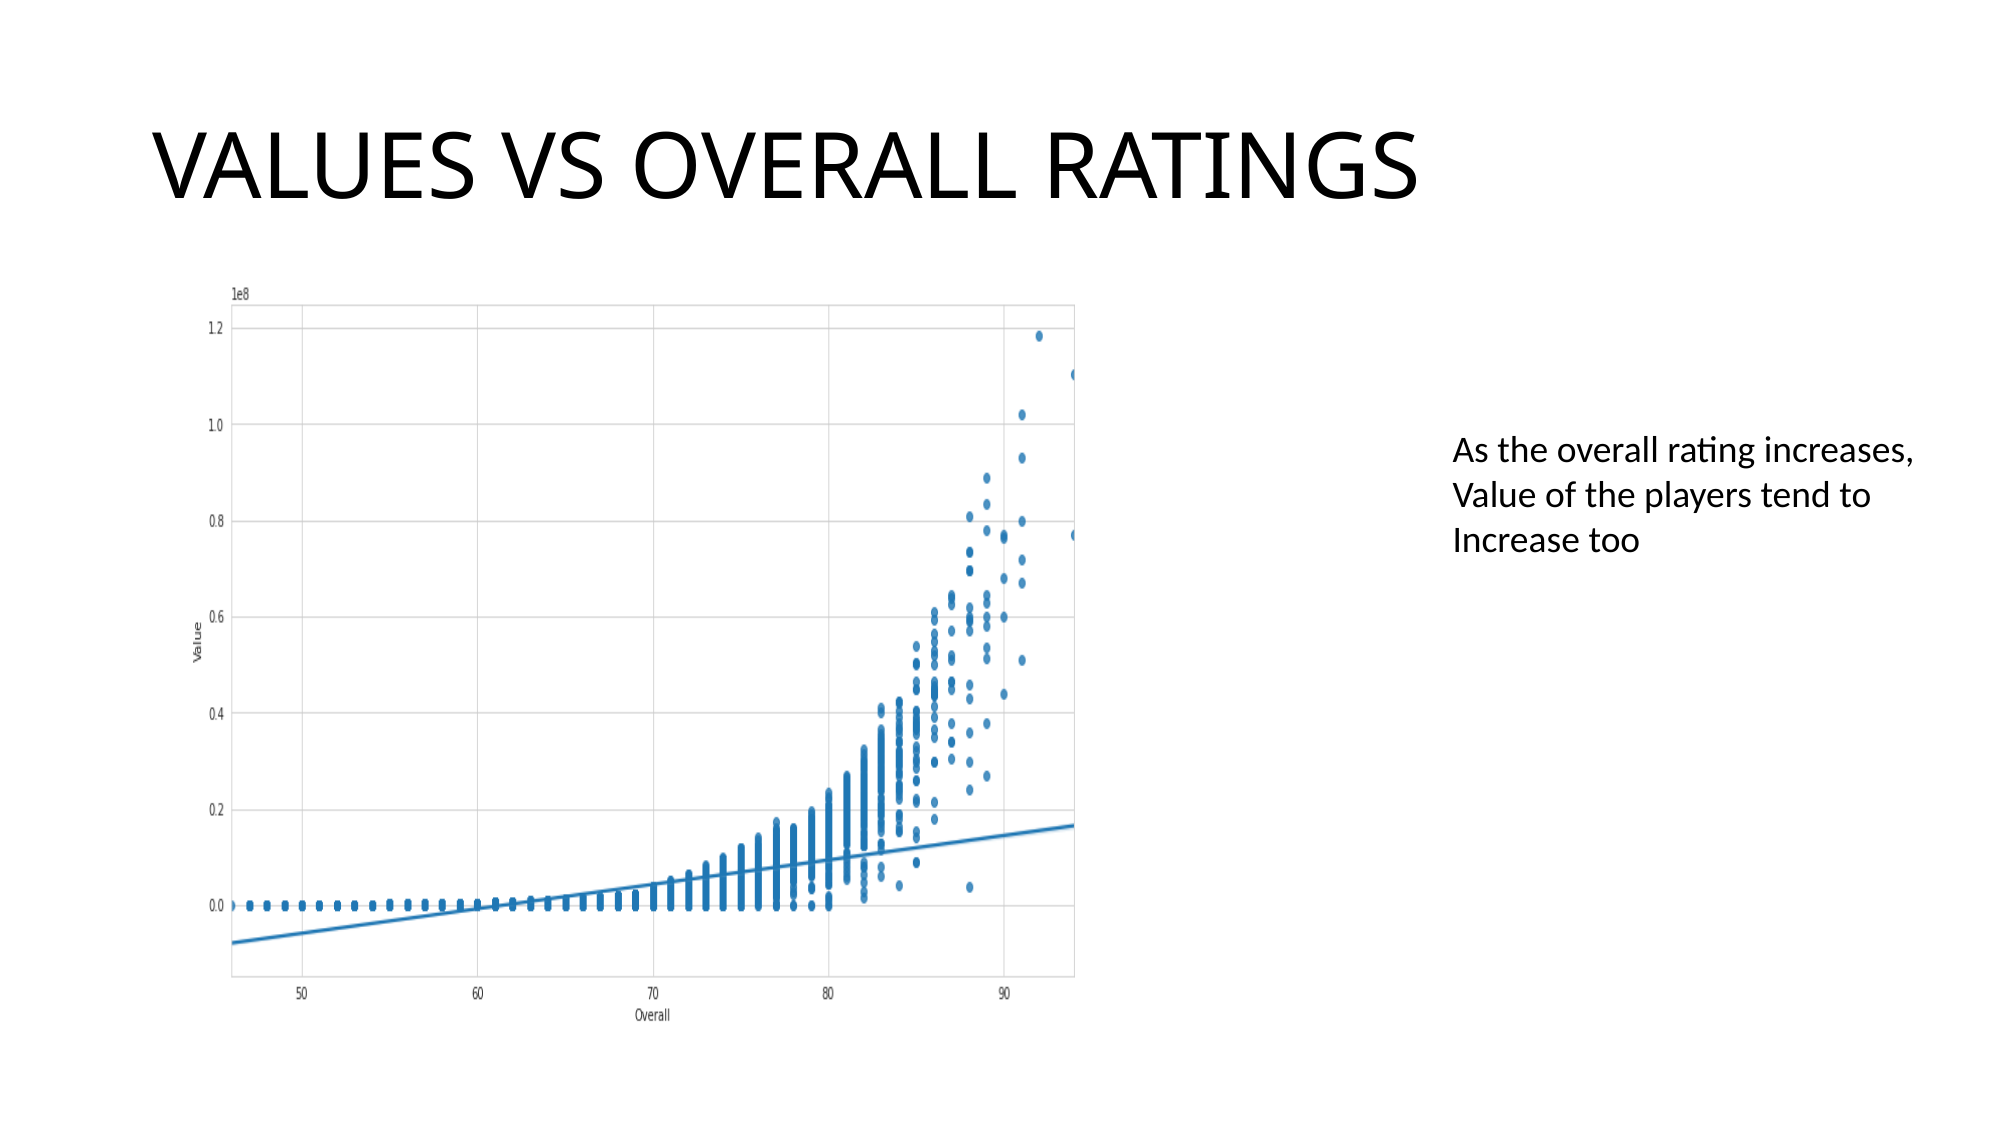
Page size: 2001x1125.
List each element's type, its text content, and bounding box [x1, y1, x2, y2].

text_box As the overall rating increases, Value of the players tend to Increase too [1437, 417, 1930, 568]
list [187, 277, 1081, 1035]
title VALUES VS OVERALL RATINGS [137, 59, 1863, 278]
